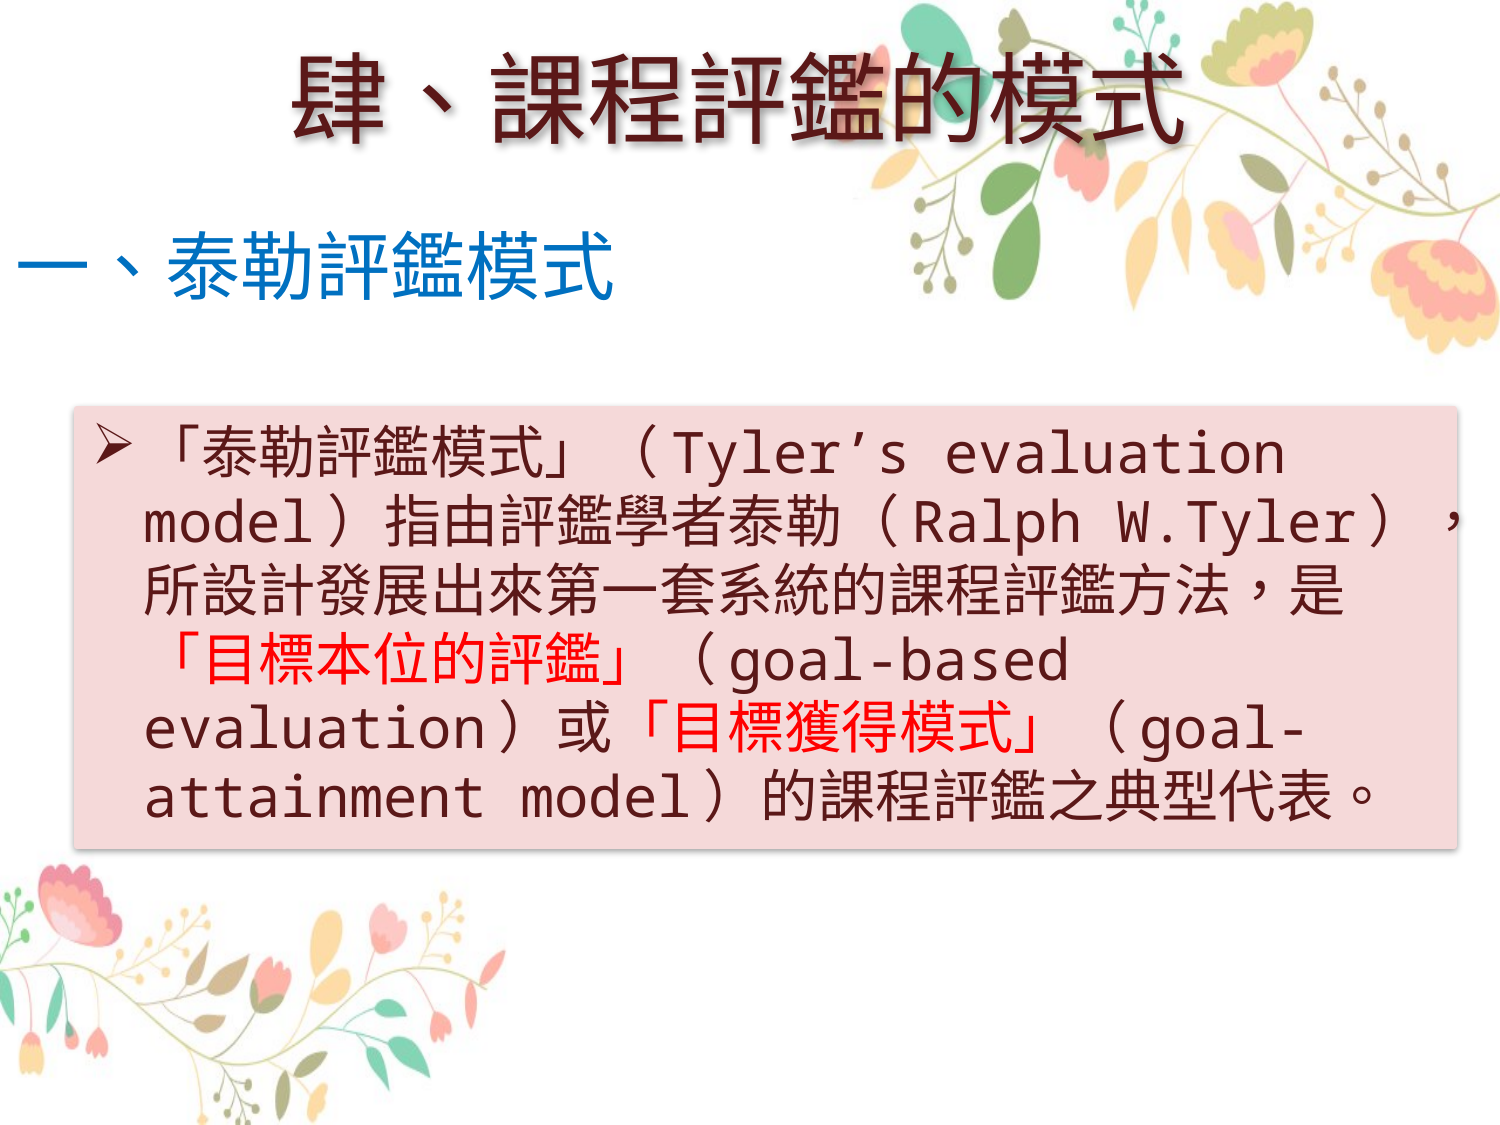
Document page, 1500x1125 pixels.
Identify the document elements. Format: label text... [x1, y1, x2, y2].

text_box 一、泰勒評鑑模式 [0, 212, 640, 318]
title 肆、課程評鑑的模式 [63, 2, 1414, 190]
list 「泰勒評鑑模式」（Tyler’s evaluation model）指由評鑑學者泰勒（Ralph W.Tyler），所設計發展出來第一套系統的課程評鑑方法，是「目標本位的評鑑」（goal-based evaluation）或「目標獲得模式」（goal-attainment model）的課程評鑑之典型代表。 [74, 406, 1457, 849]
